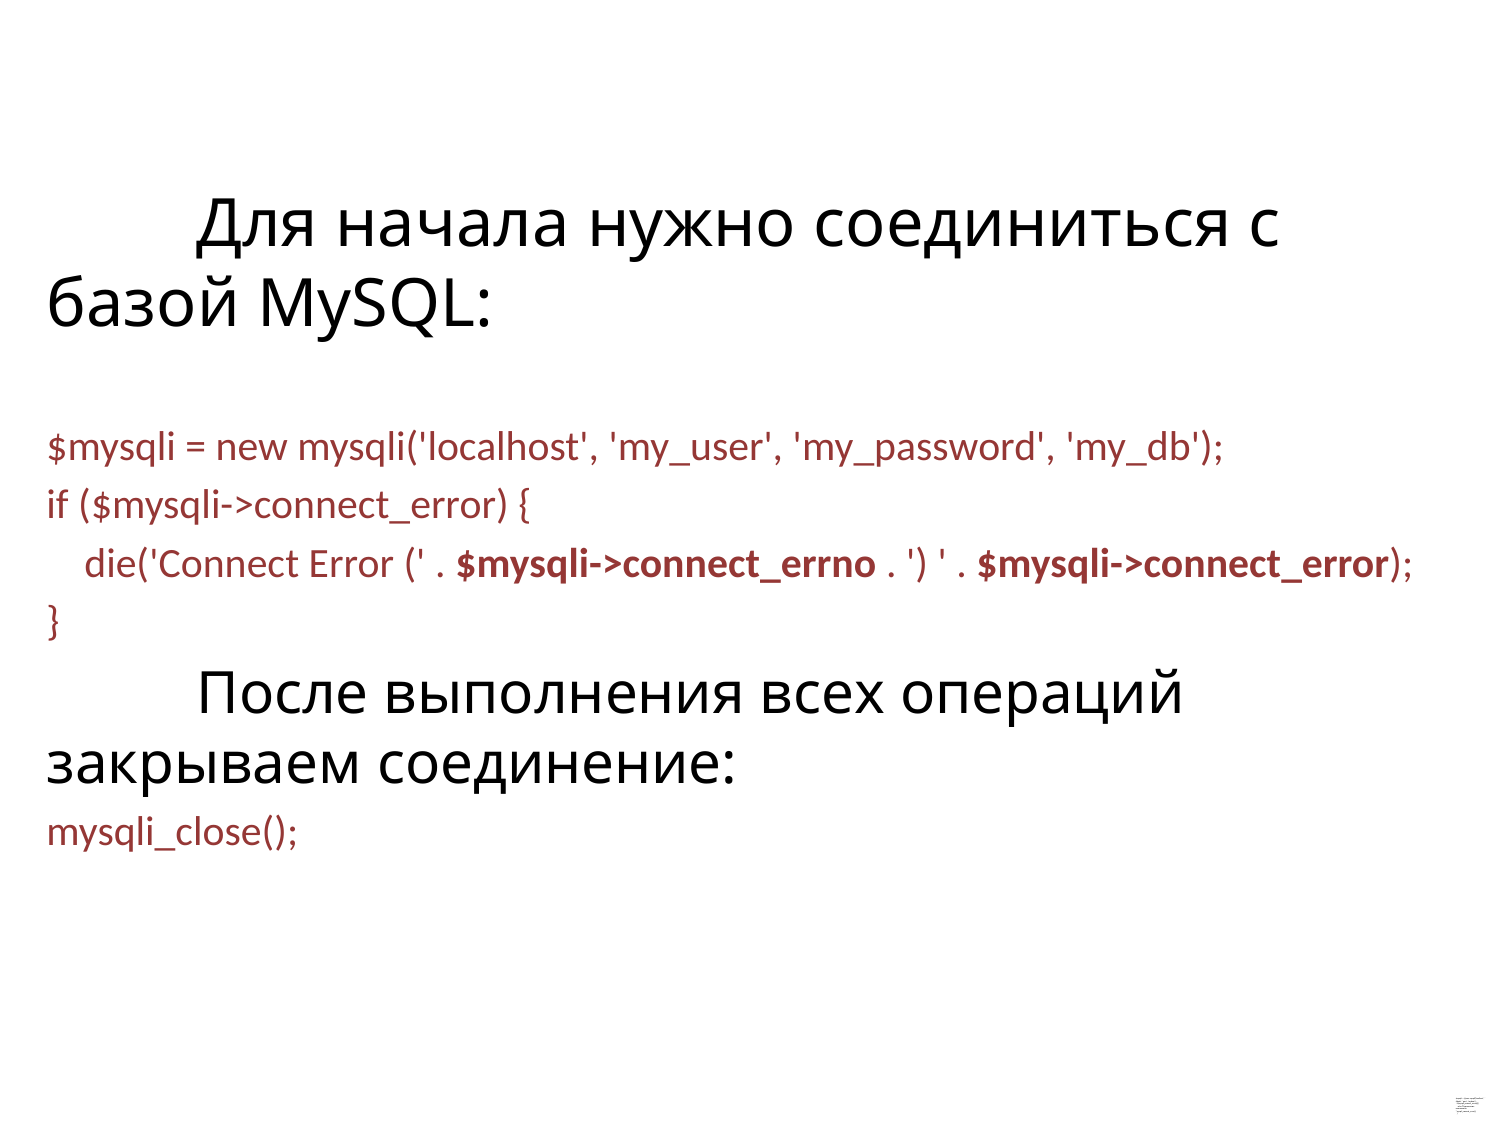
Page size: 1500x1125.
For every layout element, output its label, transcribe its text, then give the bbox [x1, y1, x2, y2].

list Для начала нужно соединиться с базой MySQL: $mysqli = new mysqli('localhost', 'my_user', 'my_password', 'my_db'); if ($mysqli->connect_error) { die('Connect Error (' . $mysqli->connect_errno . ') ' . $mysqli->connect_error); } После выполнения всех операций закрываем соединение: mysqli_close(); [31, 172, 1473, 870]
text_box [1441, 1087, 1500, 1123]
